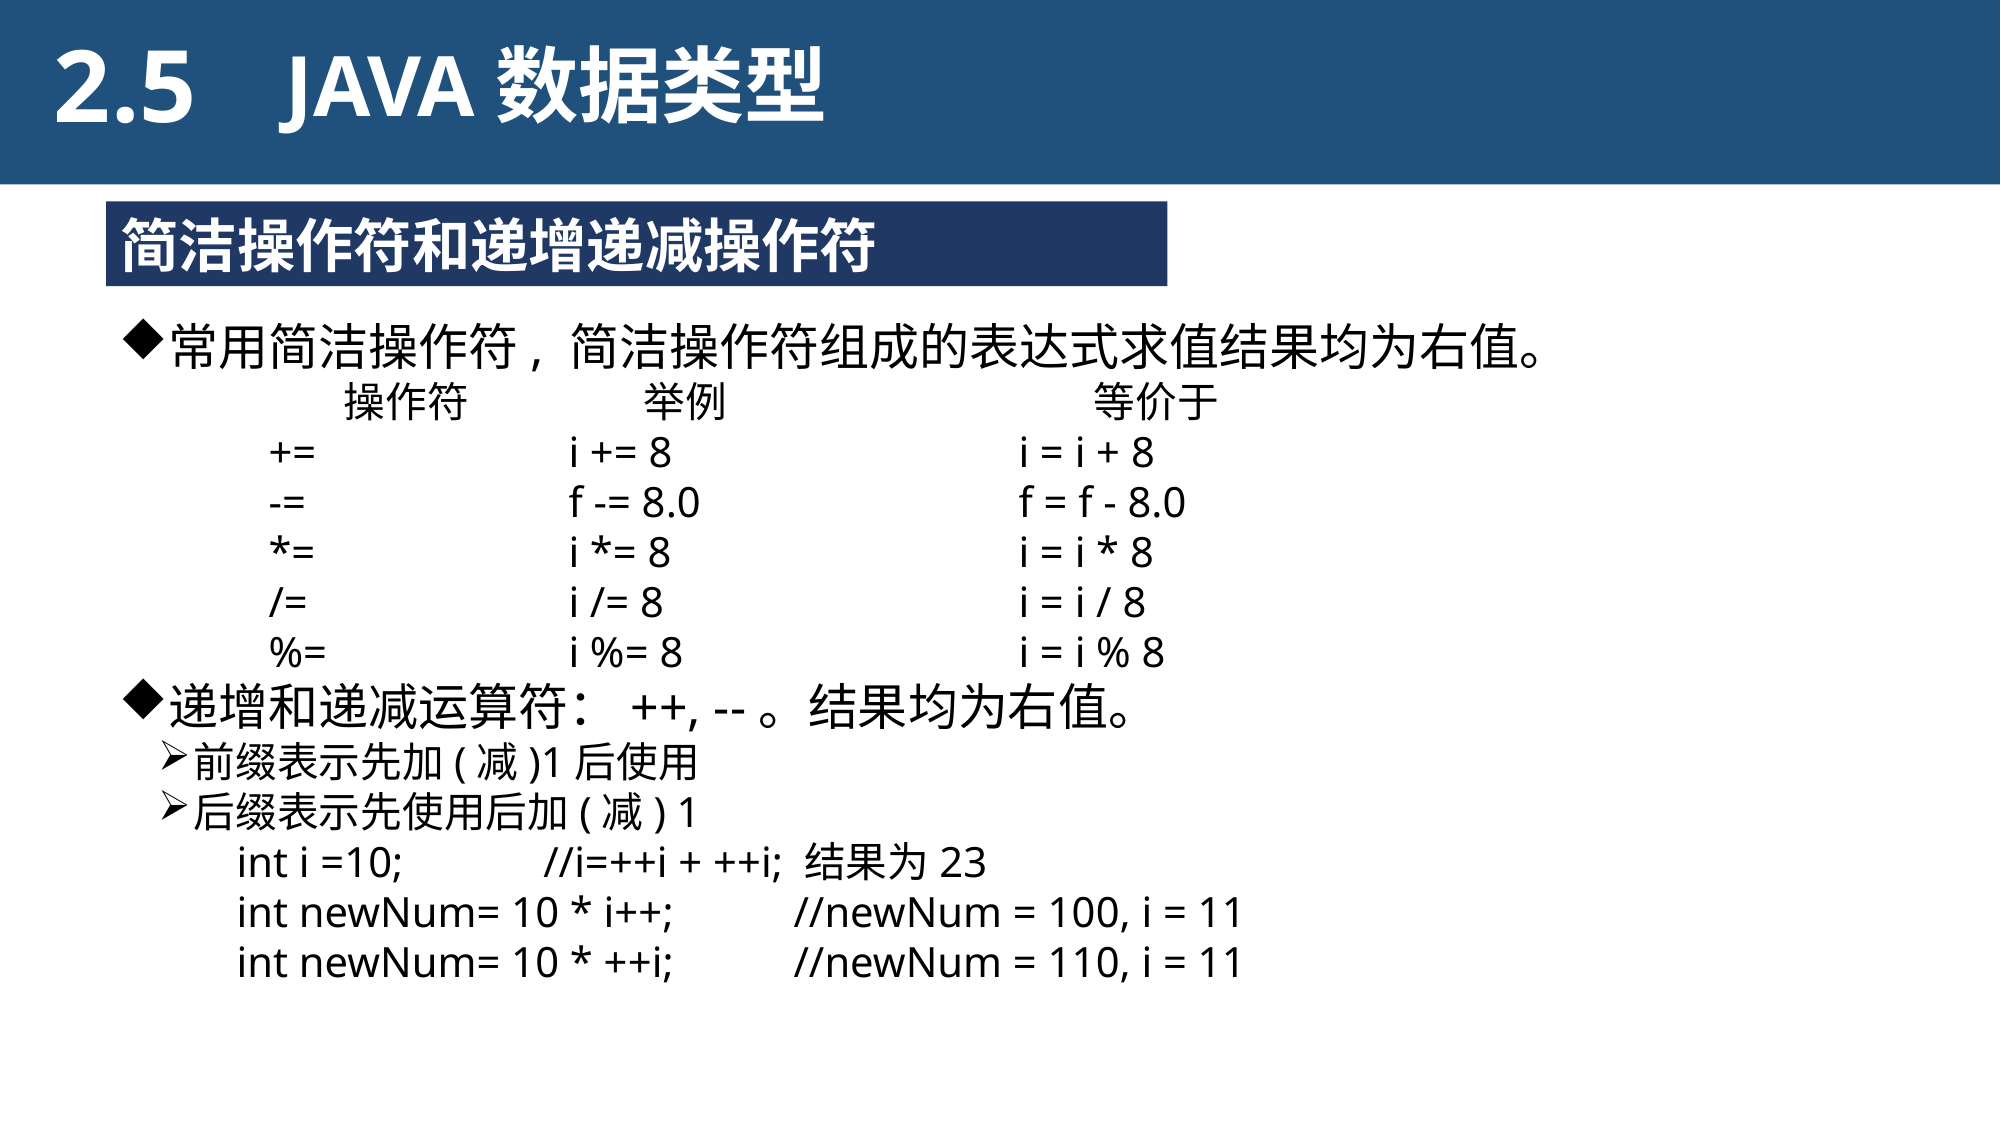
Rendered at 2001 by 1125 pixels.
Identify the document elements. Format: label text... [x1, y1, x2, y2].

text_box 常用简洁操作符, 简洁操作符组成的表达式求值结果均为右值。 操作符 举例 等价于 += i += 8 i = i + 8 -= f -= 8.0 f = f - 8.0 *= i *= 8 i = i * 8 /= i /= 8 i = i / 8 %= i %= 8 i = i % 8 递增和递减运算符：++, --。结果均为右值。 前缀表示先加(减)1后使用 后缀表示先使用后加(减) 1 int i =10; //i=++i + ++i; 结果为23 int newNum= 10 * i++; //newNum = 100, i = 11 int newNum= 10 * ++i; //newNum = 110, i = 11 [103, 308, 1879, 1076]
text_box 简洁操作符和递增递减操作符 [106, 201, 1168, 287]
list JAVA数据类型 [270, 36, 1661, 119]
list 2.5 [38, 28, 244, 166]
